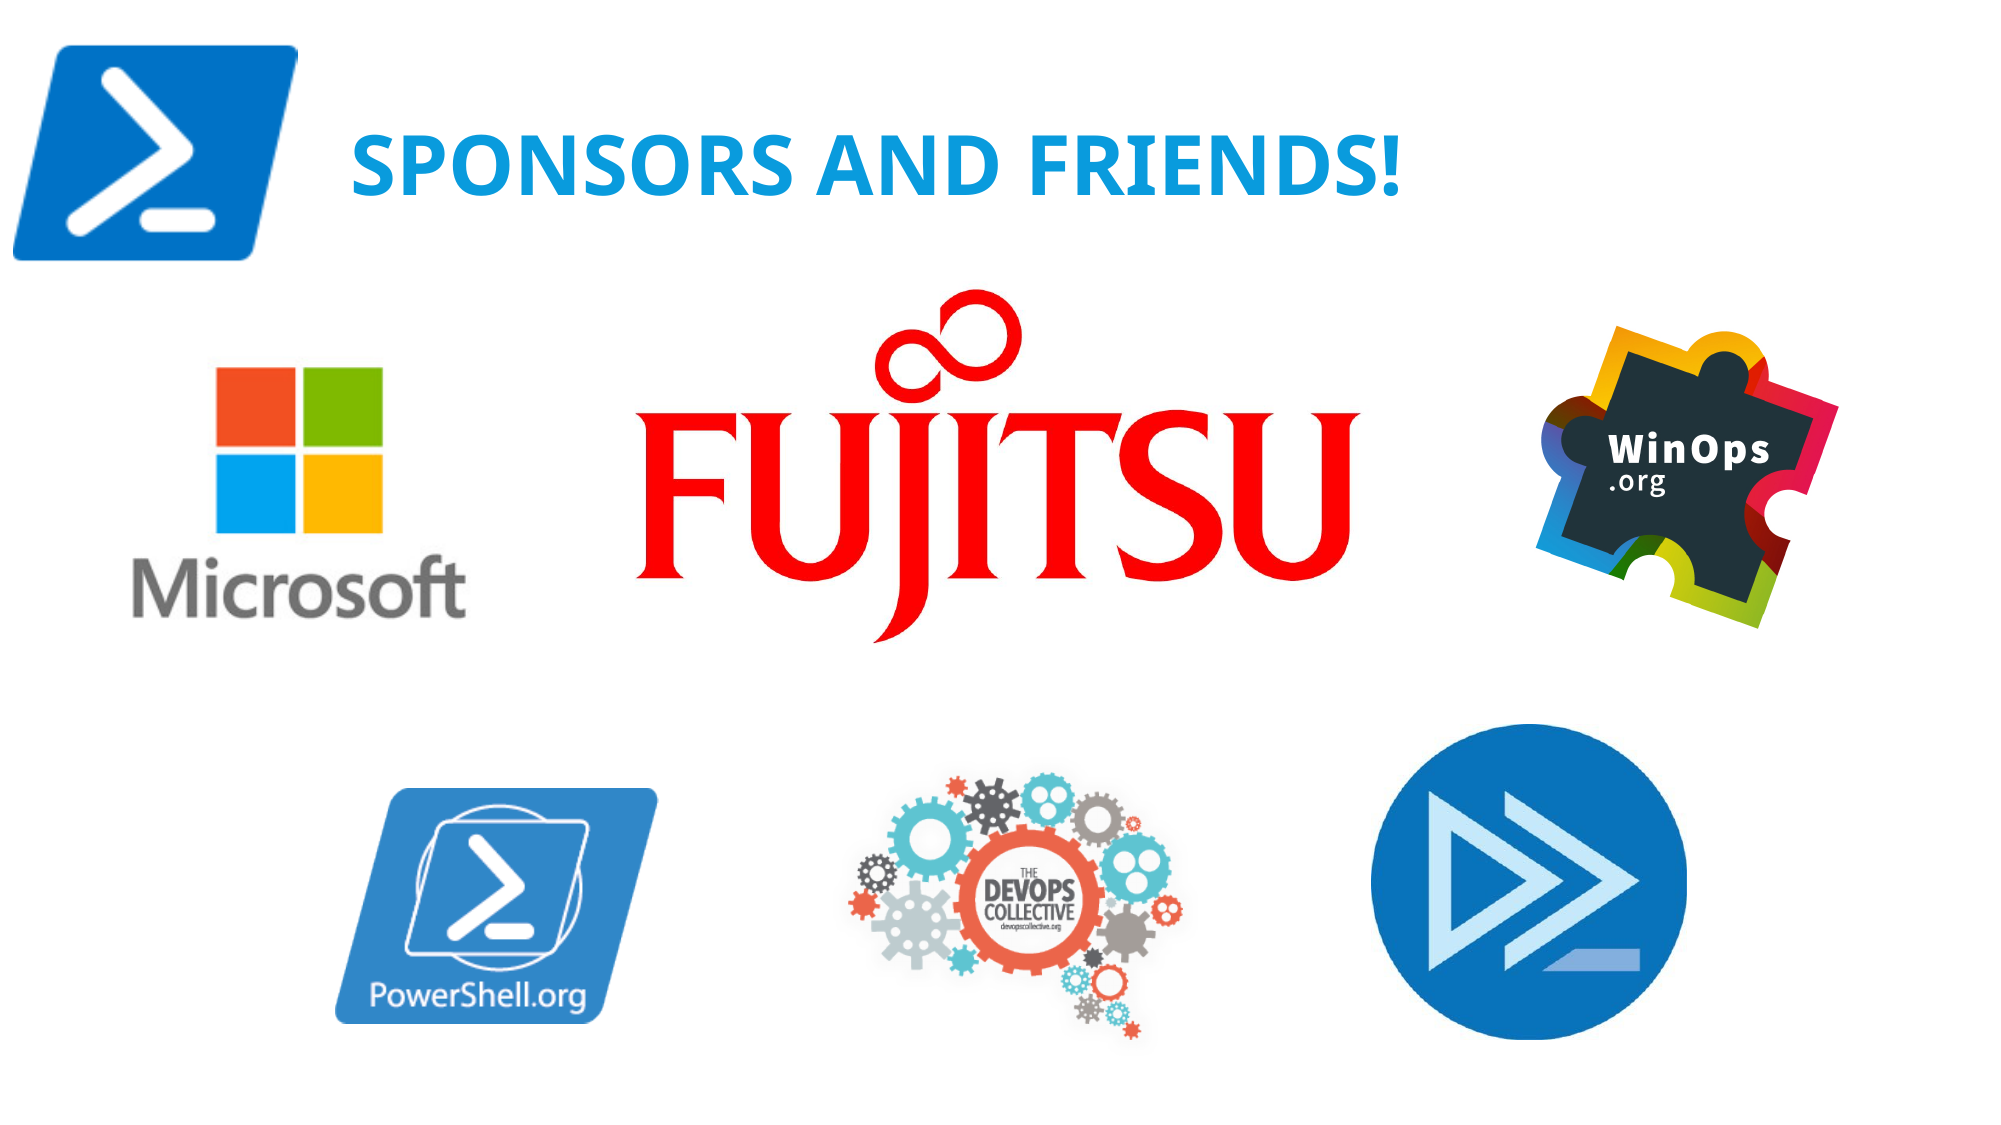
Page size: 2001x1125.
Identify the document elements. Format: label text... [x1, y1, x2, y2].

picture [625, 281, 1372, 655]
title Sponsors and Friends! [335, 46, 1803, 295]
picture [1534, 324, 1840, 631]
picture [1371, 724, 1688, 1040]
picture [13, 9, 527, 759]
picture [848, 772, 1183, 1040]
picture [335, 788, 660, 1024]
